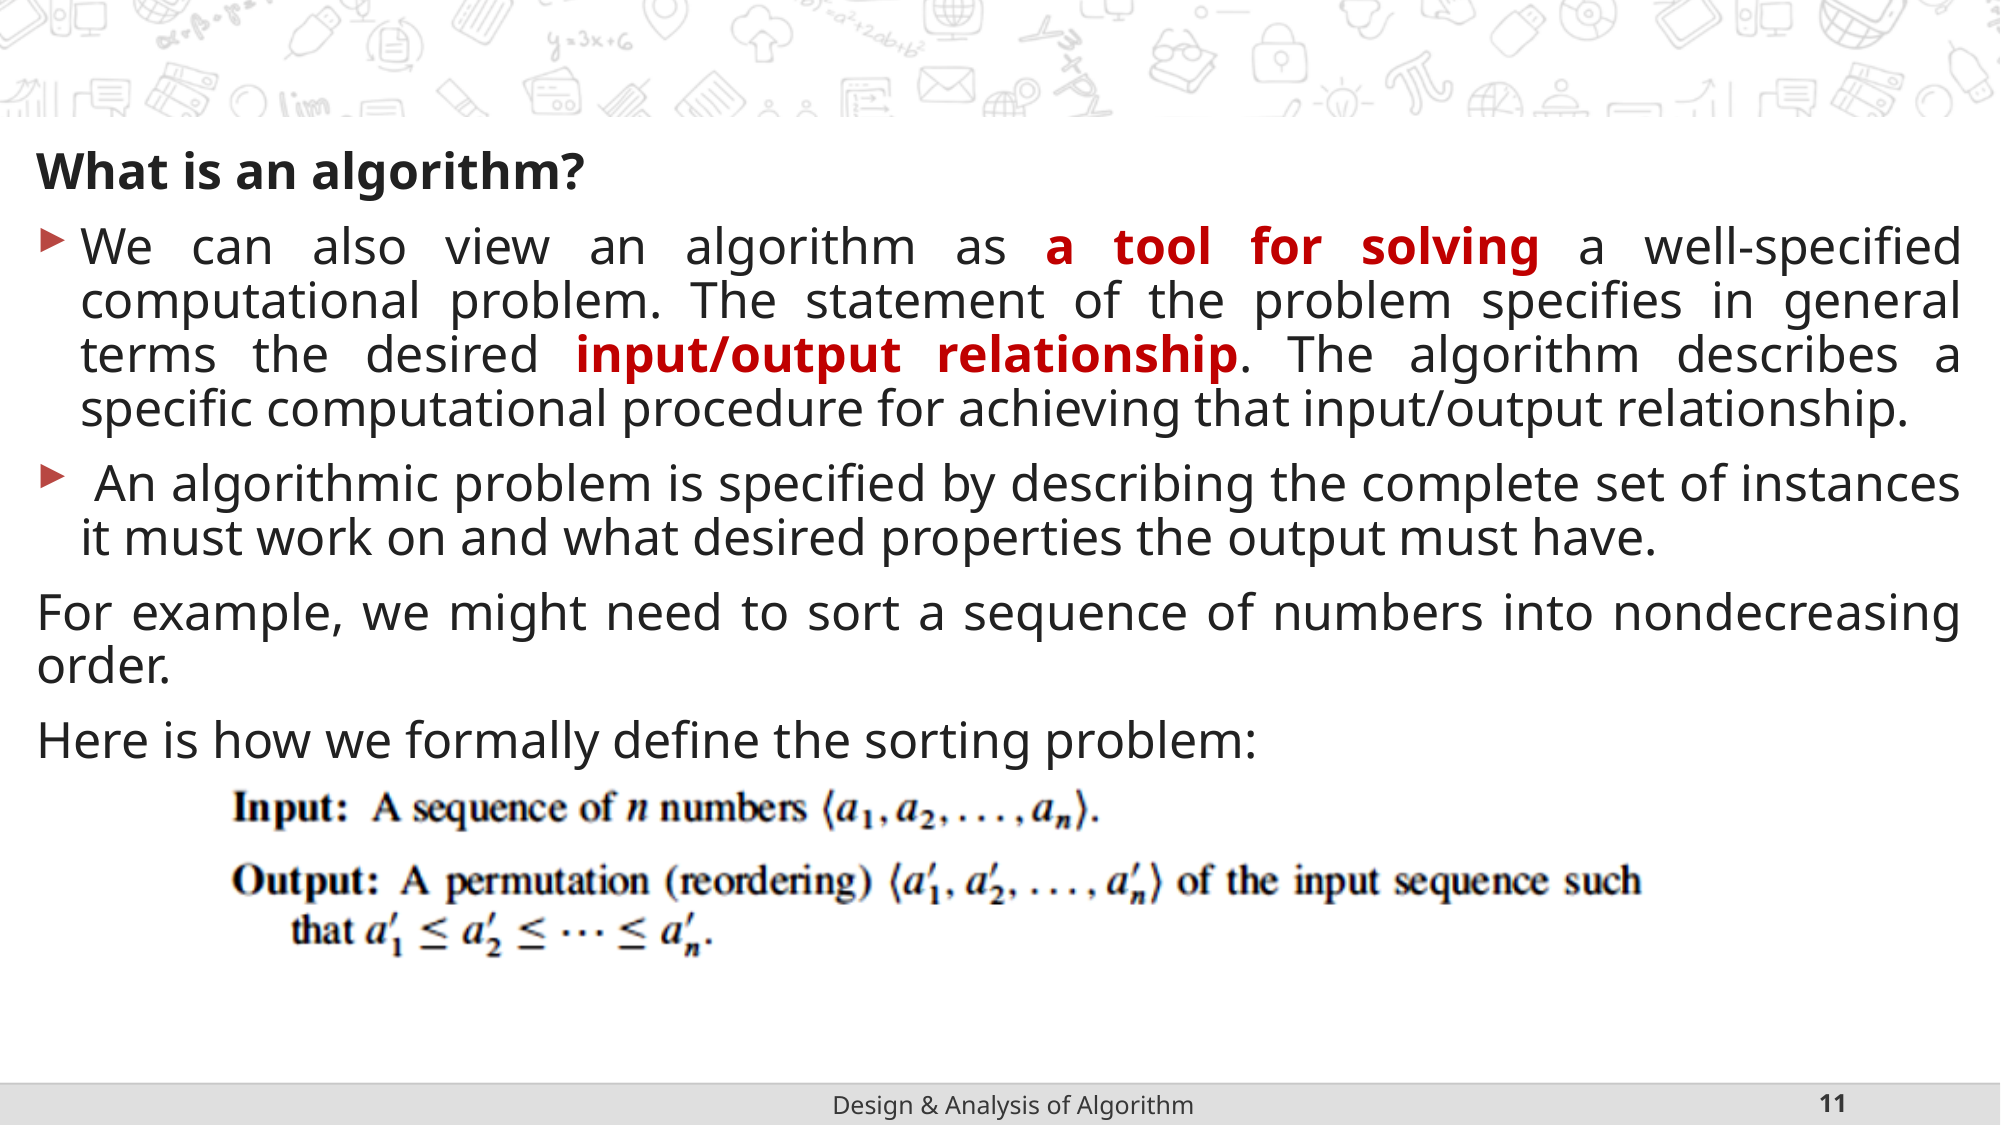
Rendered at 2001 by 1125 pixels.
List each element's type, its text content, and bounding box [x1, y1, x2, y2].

picture [0, 0, 2000, 117]
picture [222, 777, 1650, 968]
list What is an algorithm? We can also view an algorithm as a tool for solving a well-specified computational problem. The statement of the problem specifies in general terms the desired input/output relationship. The algorithm describes a specific computational procedure for achieving that input/output relationship. An algorithmic problem is specified by describing the complete set of instances it must work on and what desired properties the output must have. For example, we might need to sort a sequence of numbers into nondecreasing order. Here is how we formally define the sorting problem: [21, 138, 1979, 1056]
